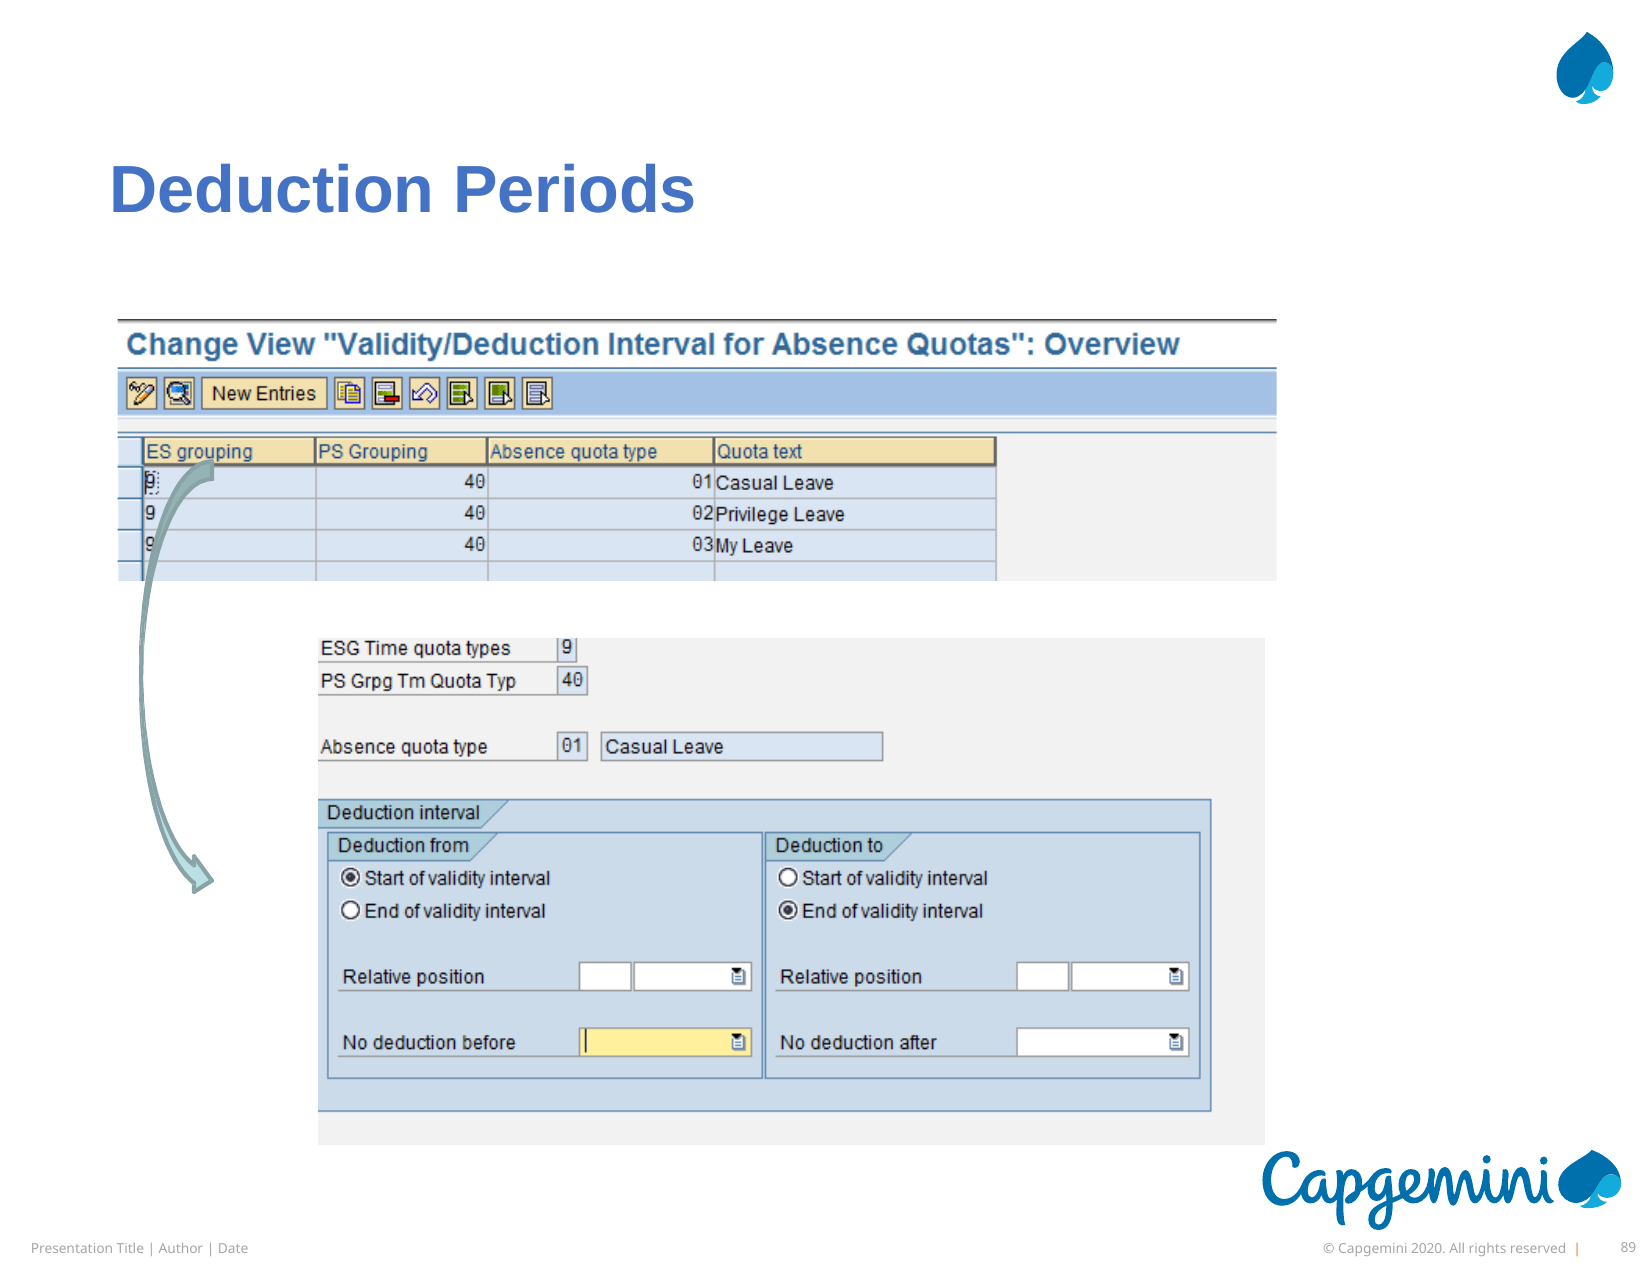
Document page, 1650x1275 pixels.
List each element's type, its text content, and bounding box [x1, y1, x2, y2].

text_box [117, 319, 1277, 1145]
title Determine Validity and Deduction Periods [88, 37, 811, 253]
